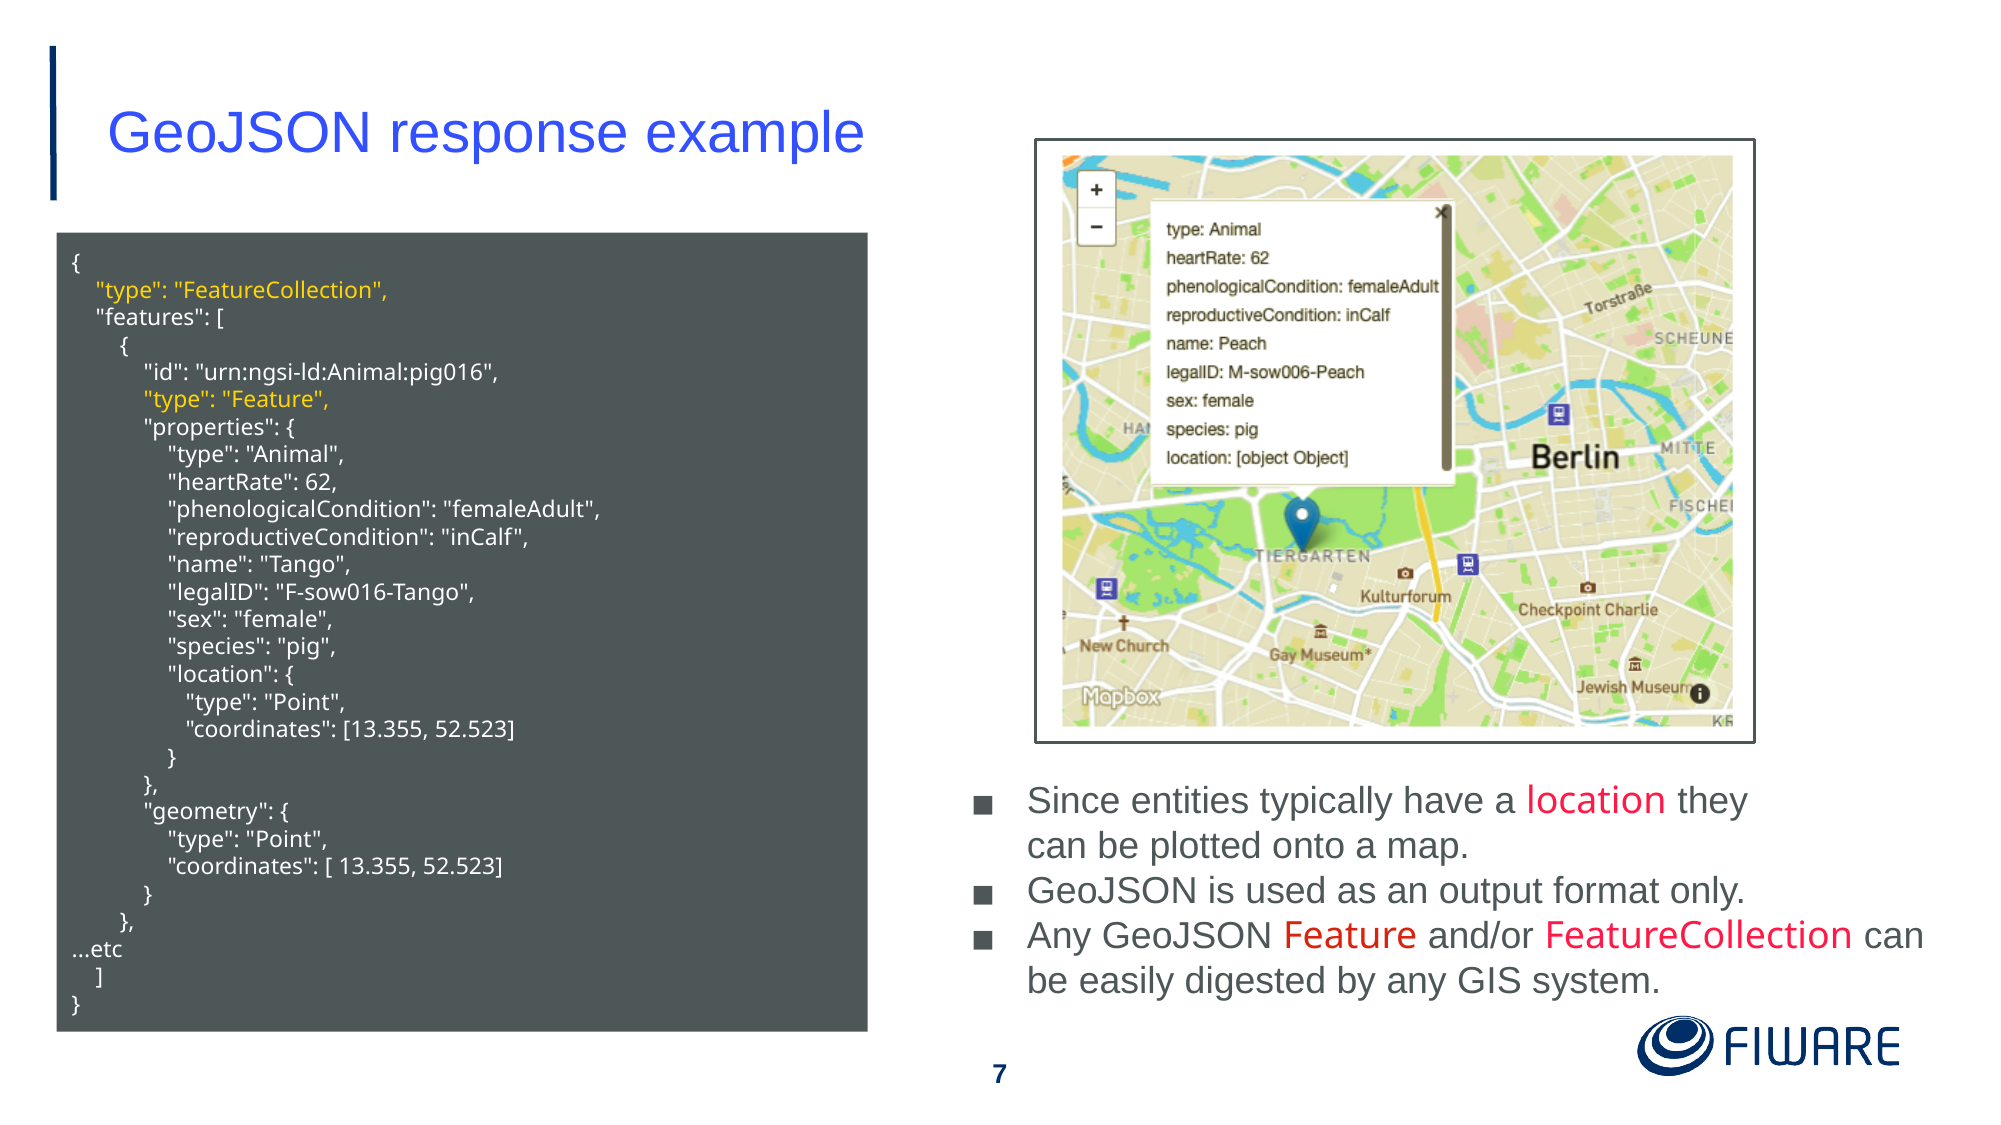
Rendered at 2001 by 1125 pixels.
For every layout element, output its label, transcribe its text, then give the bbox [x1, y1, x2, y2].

picture [1635, 1037, 1905, 1077]
picture [1036, 140, 1753, 742]
list Since entities typically have a location they can be plotted onto a map. GeoJSON is used as an output format only. Any GeoJSON Feature and/or FeatureCollection can be easily digested by any GIS system. [936, 768, 1986, 1037]
text_box { "type": "FeatureCollection", "features": [ { "id": "urn:ngsi-ld:Animal:pig016", "type": "Feature", "properties": { "type": "Animal", "heartRate": 62, "phenologicalCondition": "femaleAdult", "reproductiveCondition": "inCalf", "name": "Tango", "legalID": "F-sow016-Tango", "sex": "female", "species": "pig", "location": { "type": "Point", "coordinates": [13.355, 52.523] } }, "geometry": { "type": "Point", "coordinates": [ 13.355, 52.523] } }, ...etc ] } [56, 232, 868, 1032]
slide_number ‹#› [887, 1042, 1113, 1103]
title GeoJSON response example [92, 47, 1814, 213]
